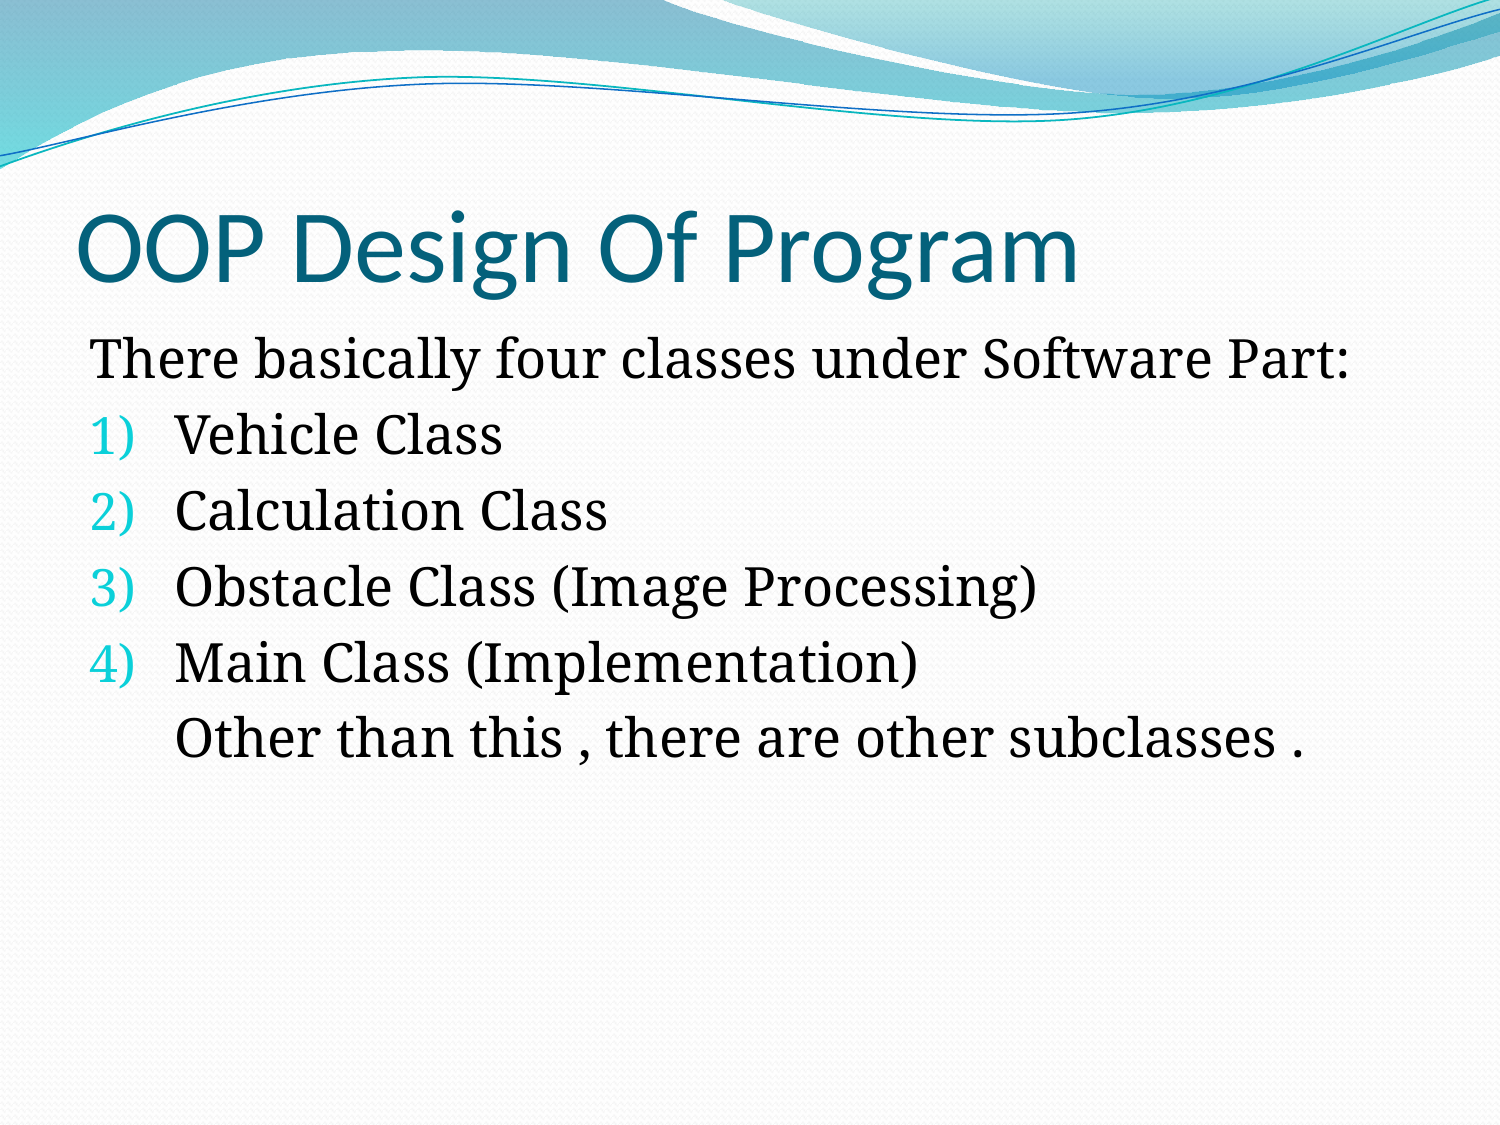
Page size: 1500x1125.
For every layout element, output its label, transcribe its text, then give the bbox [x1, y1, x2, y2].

title OOP Design Of Program [75, 115, 1425, 303]
list There basically four classes under Software Part: Vehicle Class Calculation Class Obstacle Class (Image Processing) Main Class (Implementation) Other than this , there are other subclasses . [75, 317, 1425, 1038]
